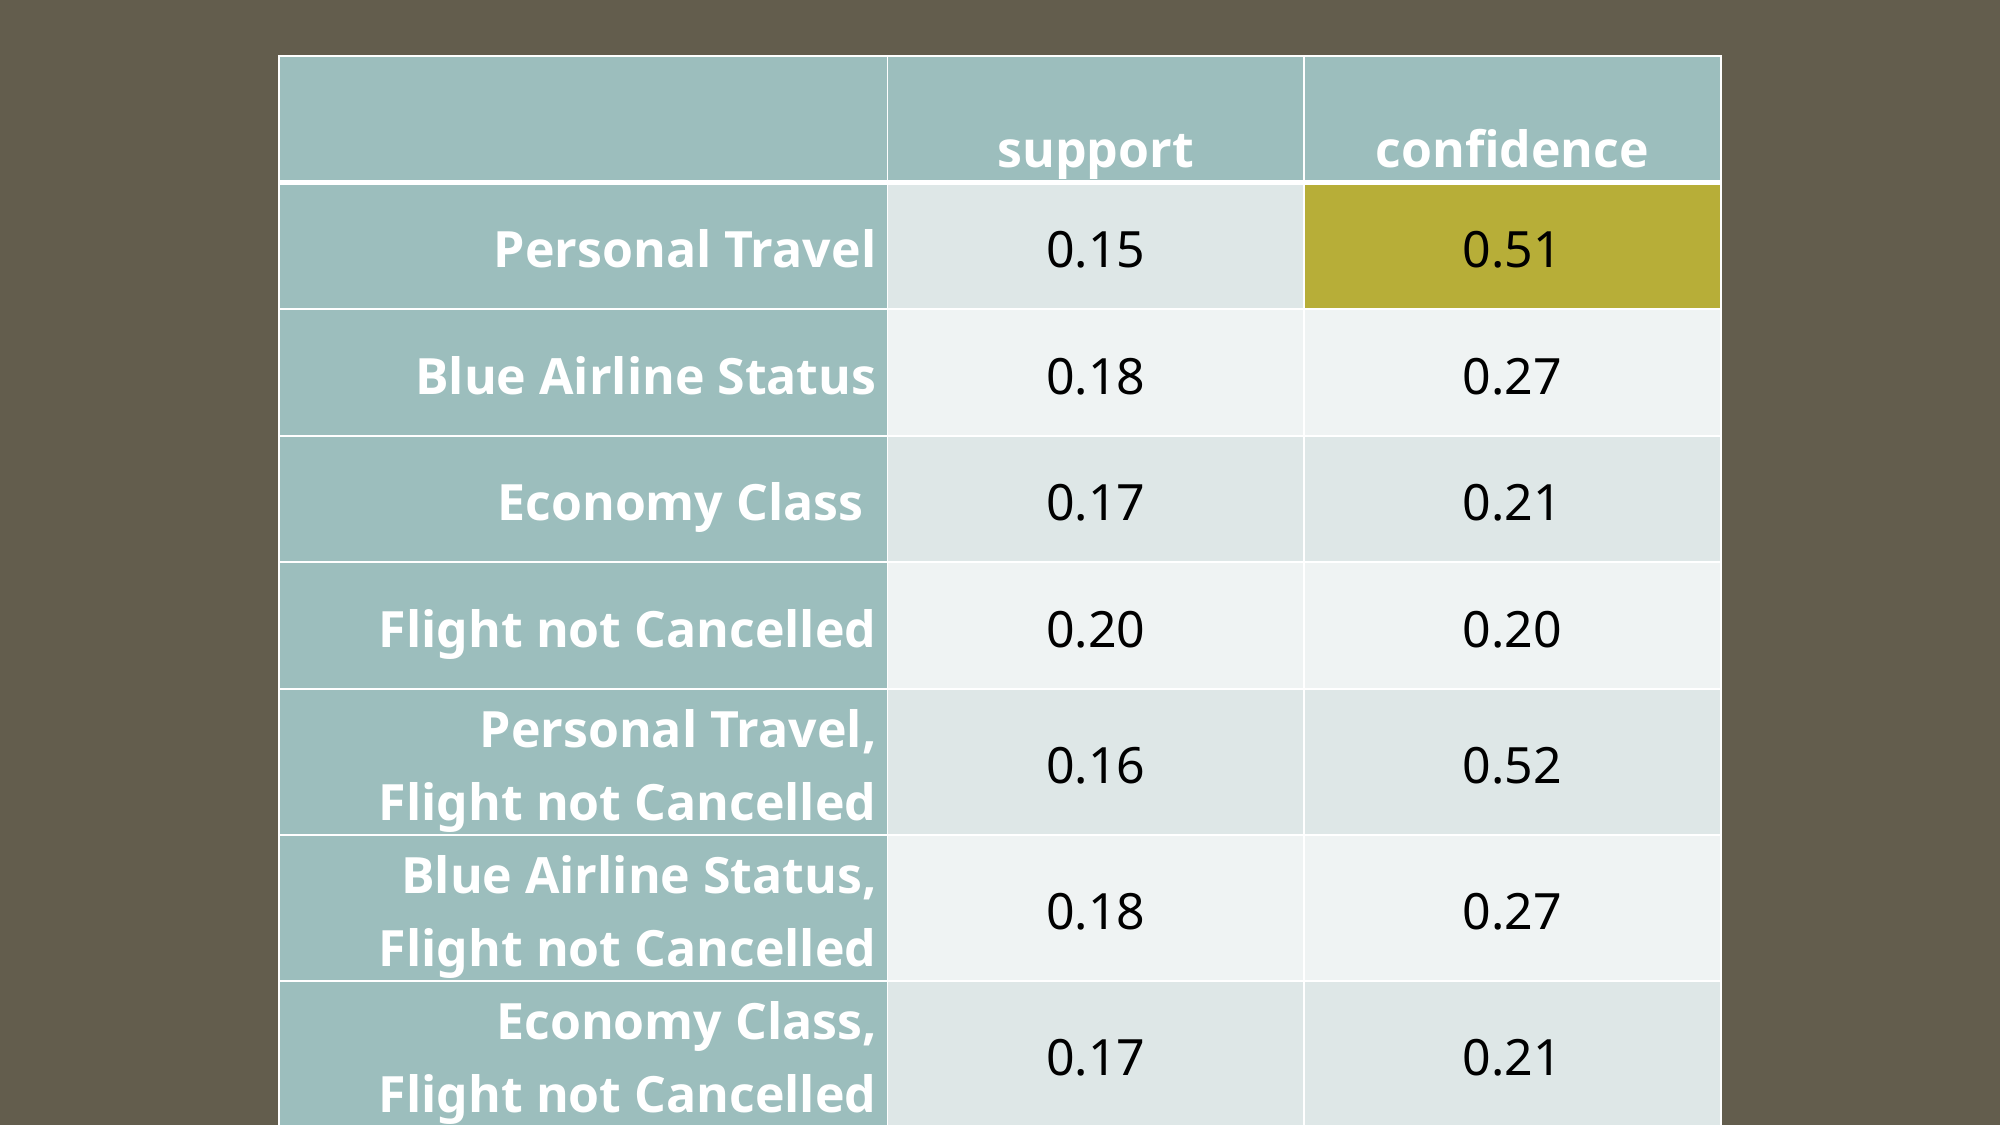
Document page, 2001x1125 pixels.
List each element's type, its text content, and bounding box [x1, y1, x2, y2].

table_cell 0.27 [1305, 836, 1720, 980]
table_cell 0.18 [888, 836, 1303, 980]
table_cell Blue Airline Status [280, 310, 887, 435]
table_cell 0.20 [1305, 563, 1720, 688]
table_cell 0.15 [888, 185, 1303, 308]
table_cell 0.21 [1305, 437, 1720, 561]
table_cell Blue Airline Status, Flight not Cancelled [280, 836, 887, 980]
table_cell 0.18 [888, 310, 1303, 435]
table_header [280, 57, 887, 180]
table_cell 0.21 [1305, 982, 1720, 1125]
table_cell Personal Travel, Flight not Cancelled [280, 690, 887, 834]
table_cell 0.16 [888, 690, 1303, 834]
table_cell Economy Class, Flight not Cancelled [280, 982, 887, 1125]
table_cell Economy Class [280, 437, 887, 561]
table_cell 0.27 [1305, 310, 1720, 435]
table_cell Flight not Cancelled [280, 563, 887, 688]
table_cell Personal Travel [280, 185, 887, 308]
table_cell 0.20 [888, 563, 1303, 688]
table_cell 0.52 [1305, 690, 1720, 834]
table_cell 0.17 [888, 982, 1303, 1125]
table_header confidence [1305, 57, 1720, 180]
table_header support [888, 57, 1303, 180]
table_cell 0.51 [1305, 185, 1720, 308]
table_cell 0.17 [888, 437, 1303, 561]
